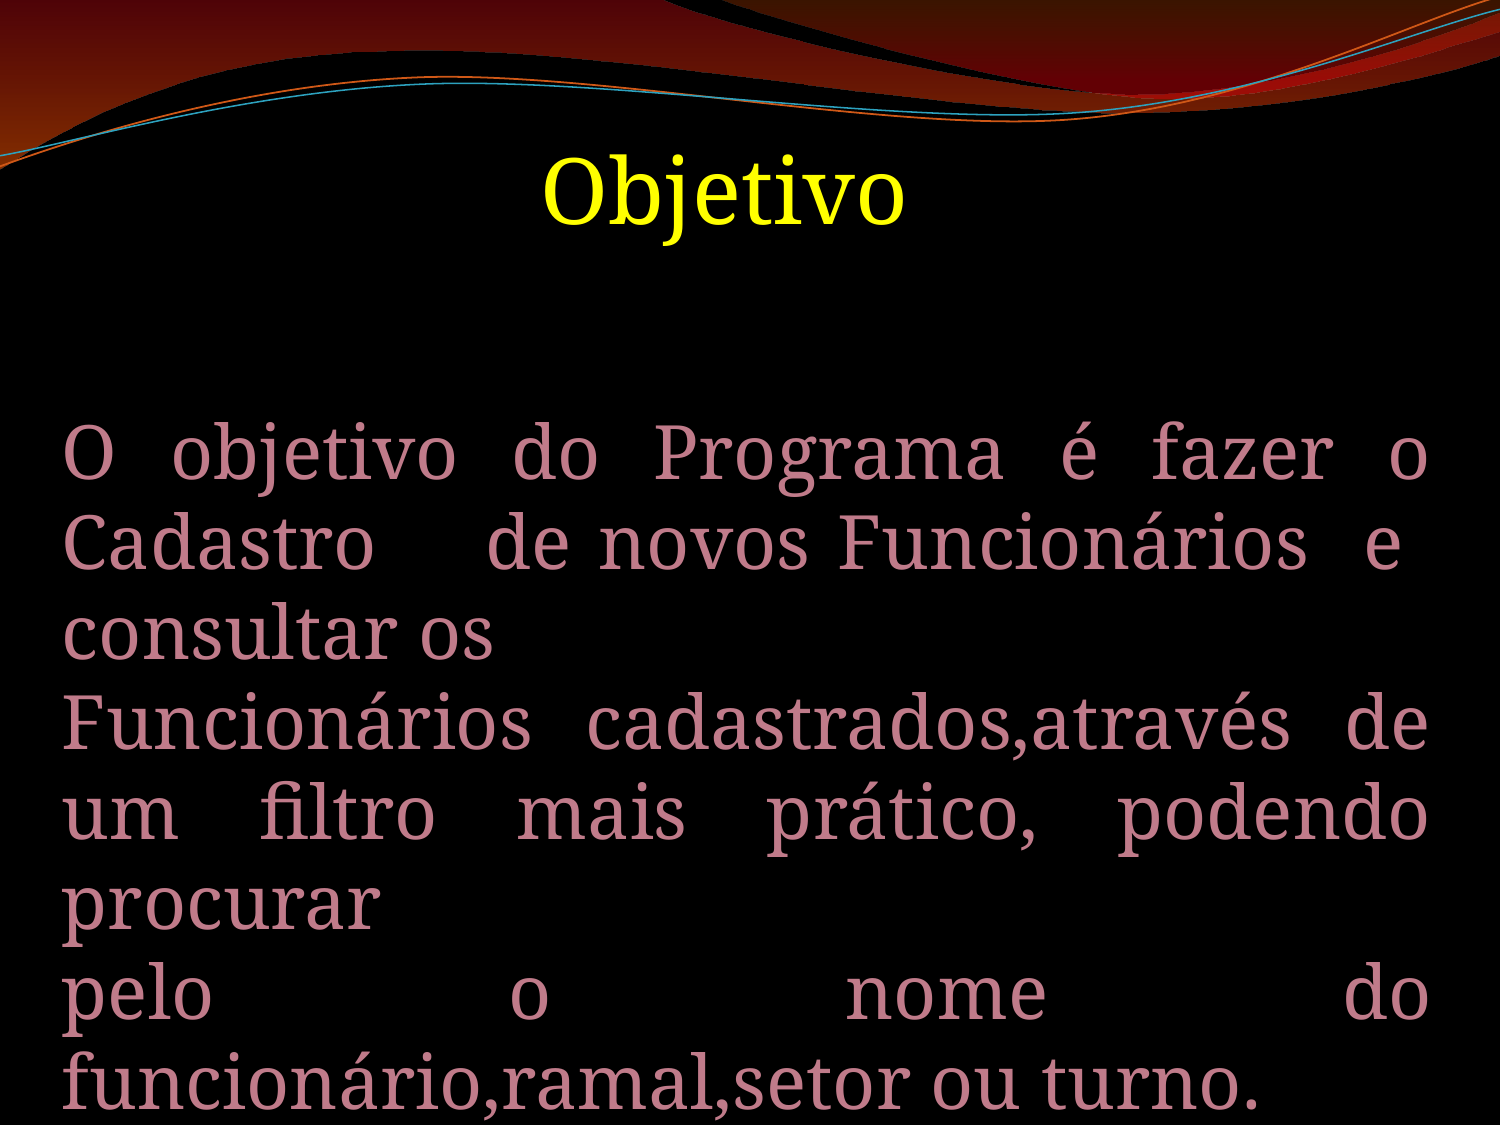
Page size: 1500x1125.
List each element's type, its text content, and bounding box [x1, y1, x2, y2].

text_box Objetivo [525, 125, 951, 251]
text_box O objetivo do Programa é fazer o Cadastro de novos Funcionários e consultar os Funcionários cadastrados,através de um filtro mais prático, podendo procurar pelo o nome do funcionário,ramal,setor ou turno. [47, 397, 1447, 1125]
